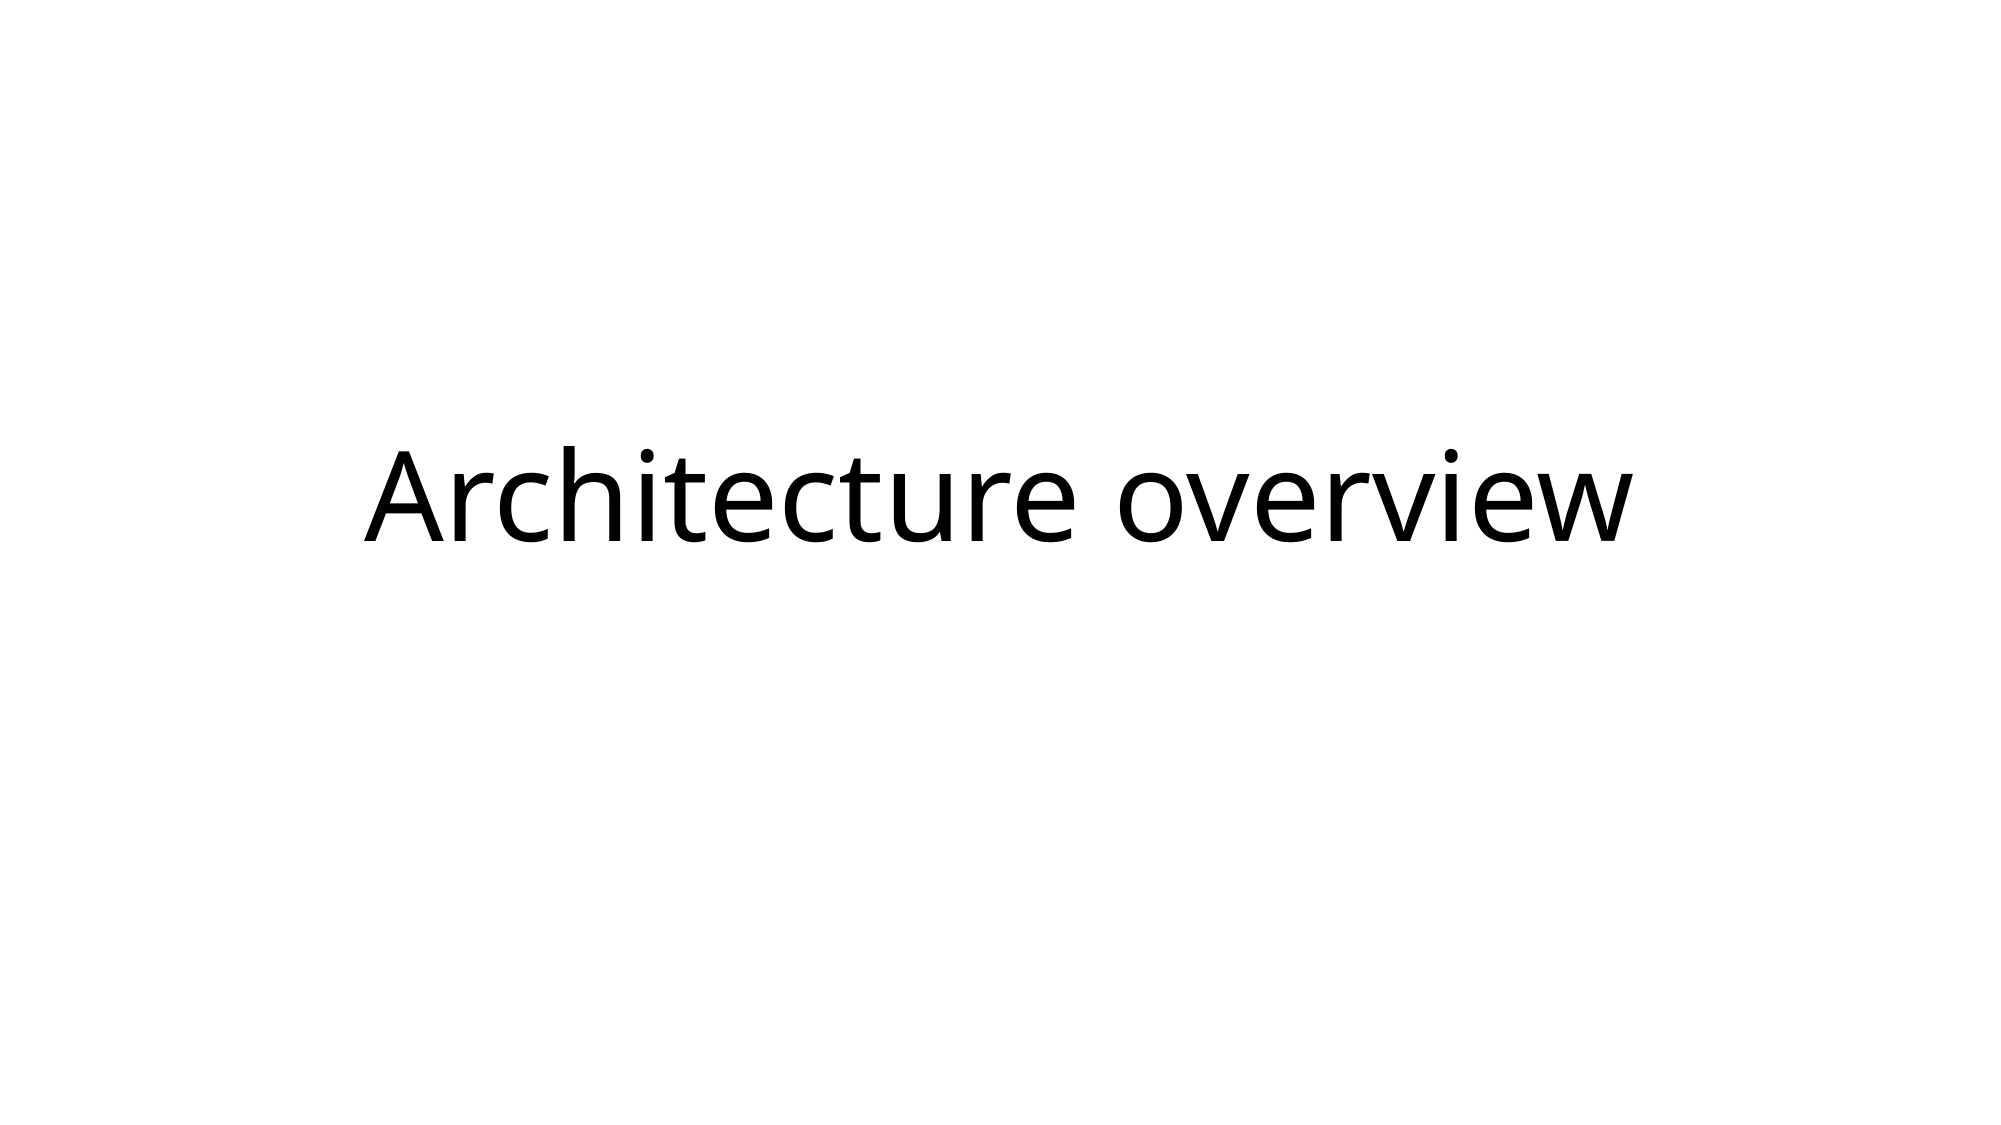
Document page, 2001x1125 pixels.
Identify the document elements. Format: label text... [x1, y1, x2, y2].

title Architecture overview [249, 184, 1750, 576]
